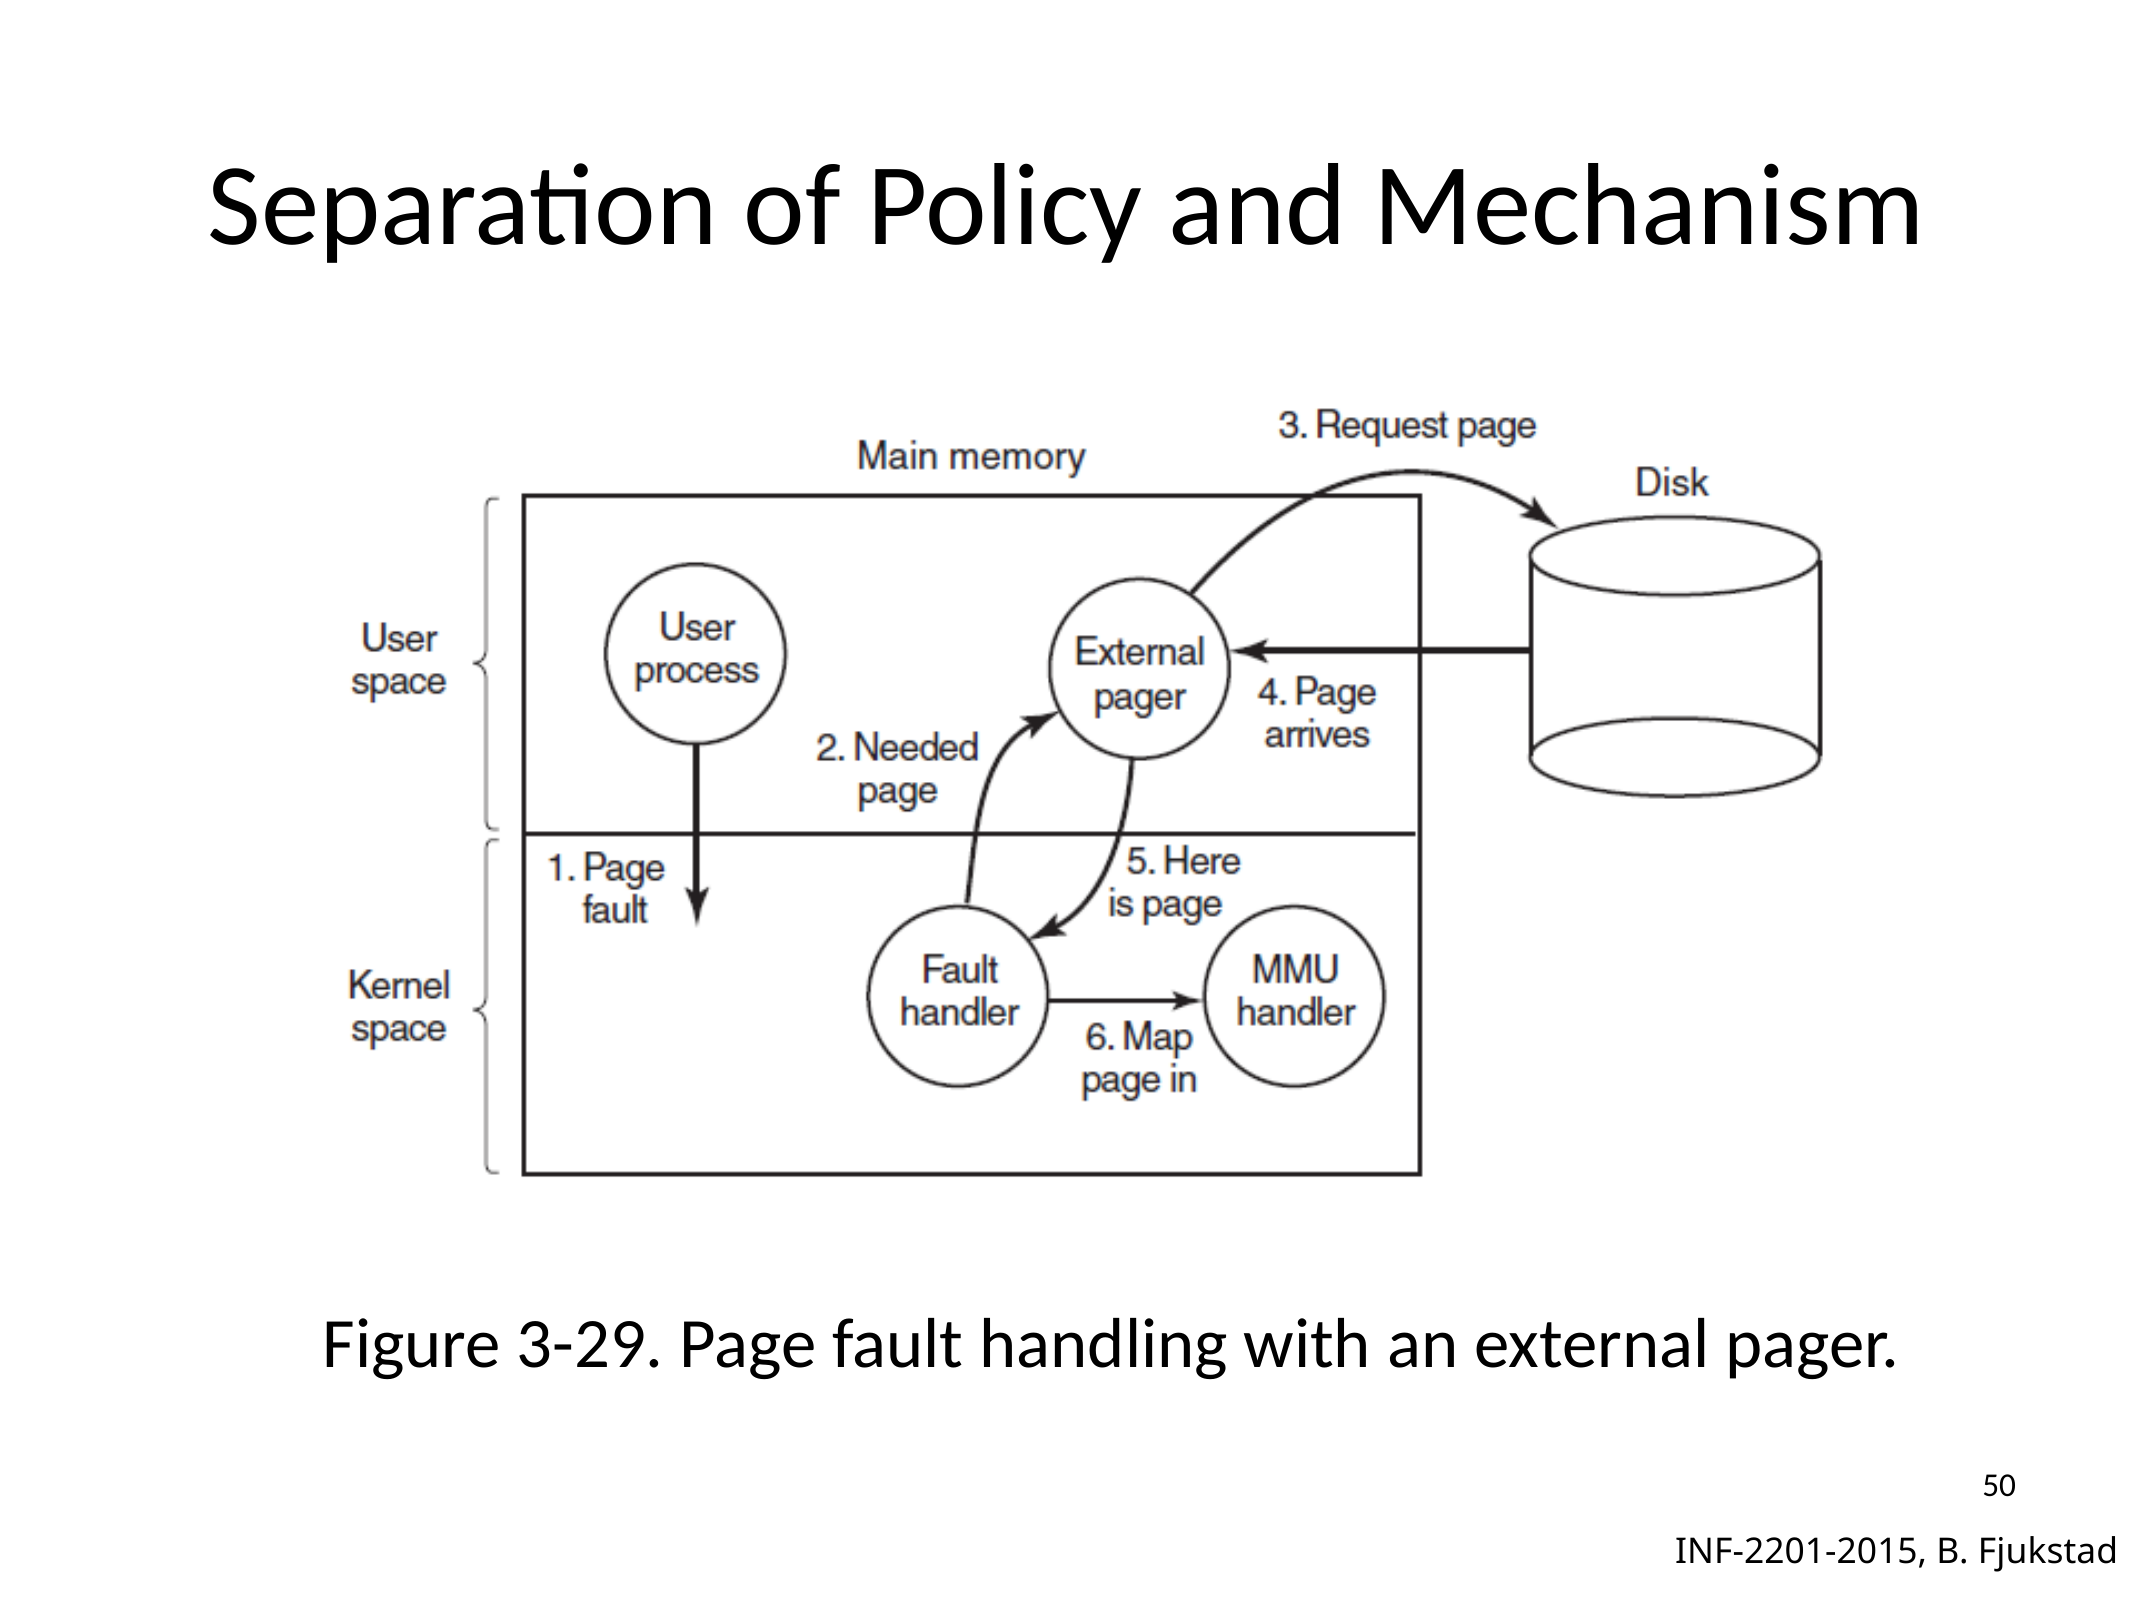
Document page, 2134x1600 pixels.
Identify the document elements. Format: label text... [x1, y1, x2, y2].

picture [290, 394, 1843, 1206]
list Figure 3-29. Page fault handling with an external pager. [206, 1285, 2018, 1482]
slide_number 50 [1528, 1439, 2028, 1527]
title Separation of Policy and Mechanism [0, 63, 2134, 332]
text_box INF-2201-2015, B. Fjukstad [1666, 1519, 2127, 1579]
